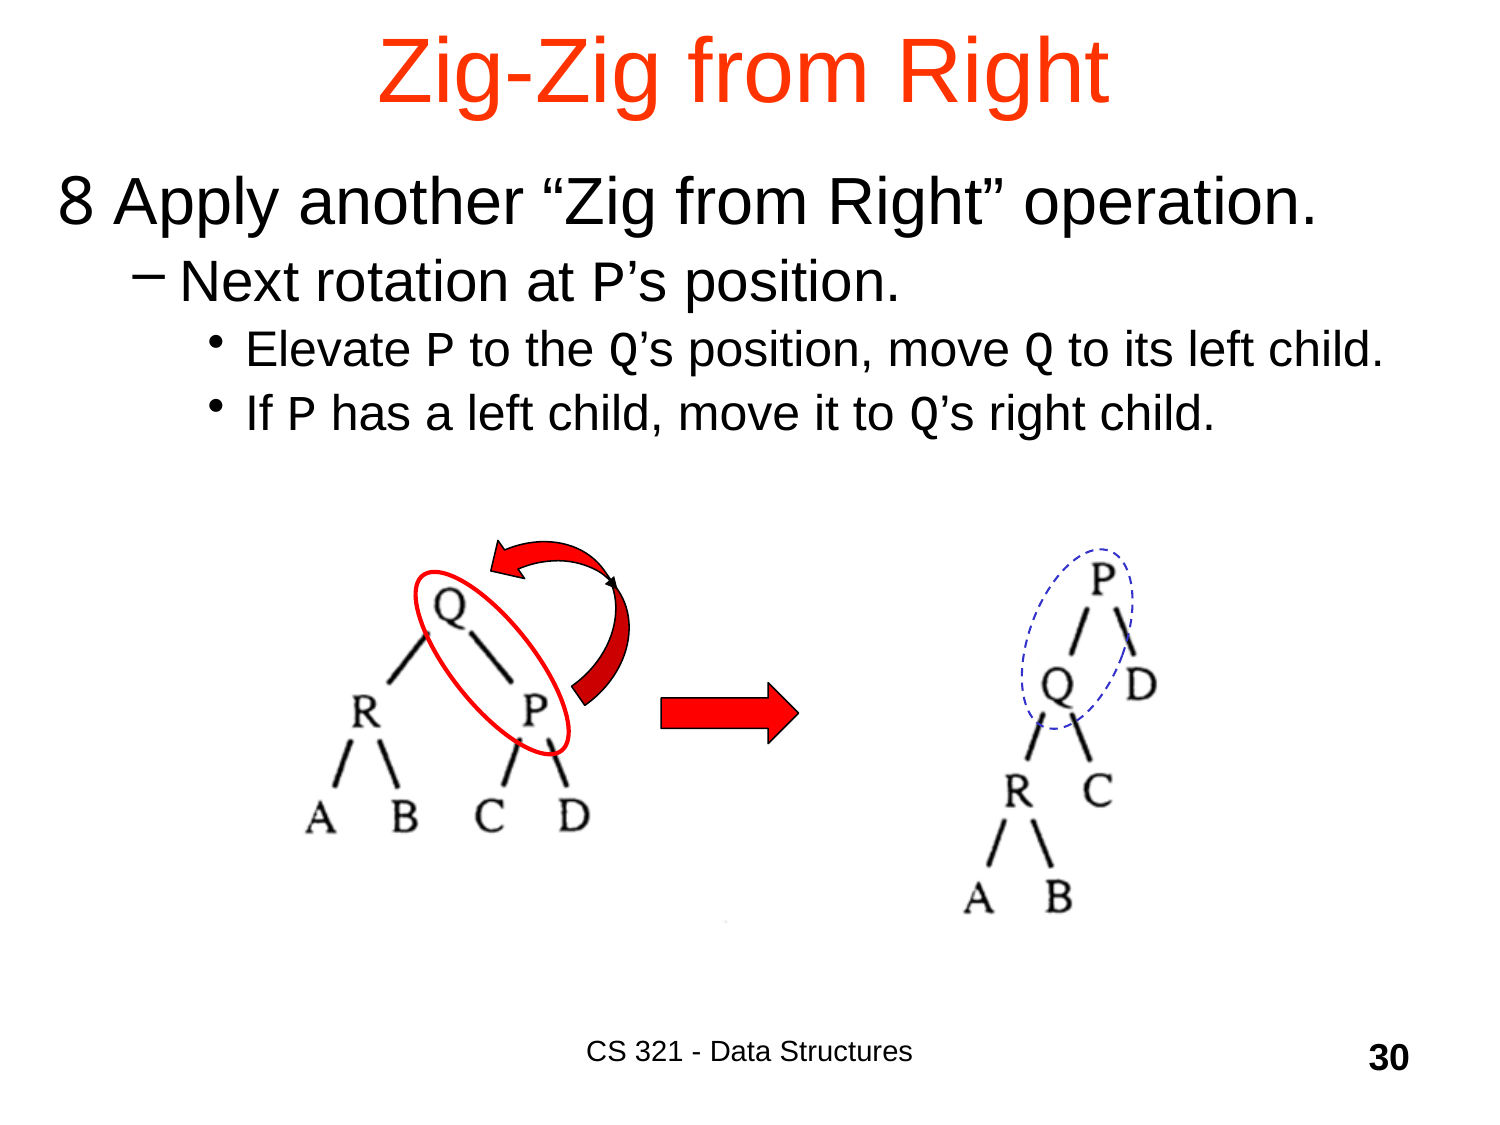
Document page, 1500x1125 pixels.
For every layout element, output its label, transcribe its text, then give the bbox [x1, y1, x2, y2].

text_box [509, 541, 577, 548]
footer CS 321 - Data Structures [462, 1024, 1038, 1101]
text_box [496, 540, 504, 548]
picture [279, 549, 1221, 938]
slide_number 30 [1112, 1024, 1426, 1101]
list Apply another “Zig from Right” operation. Next rotation at P’s position. Elevate P to the Q’s position, move Q to its left child. If P has a left child, move it to Q’s right child. [42, 159, 1438, 498]
title Zig-Zig from Right [69, 0, 1420, 159]
